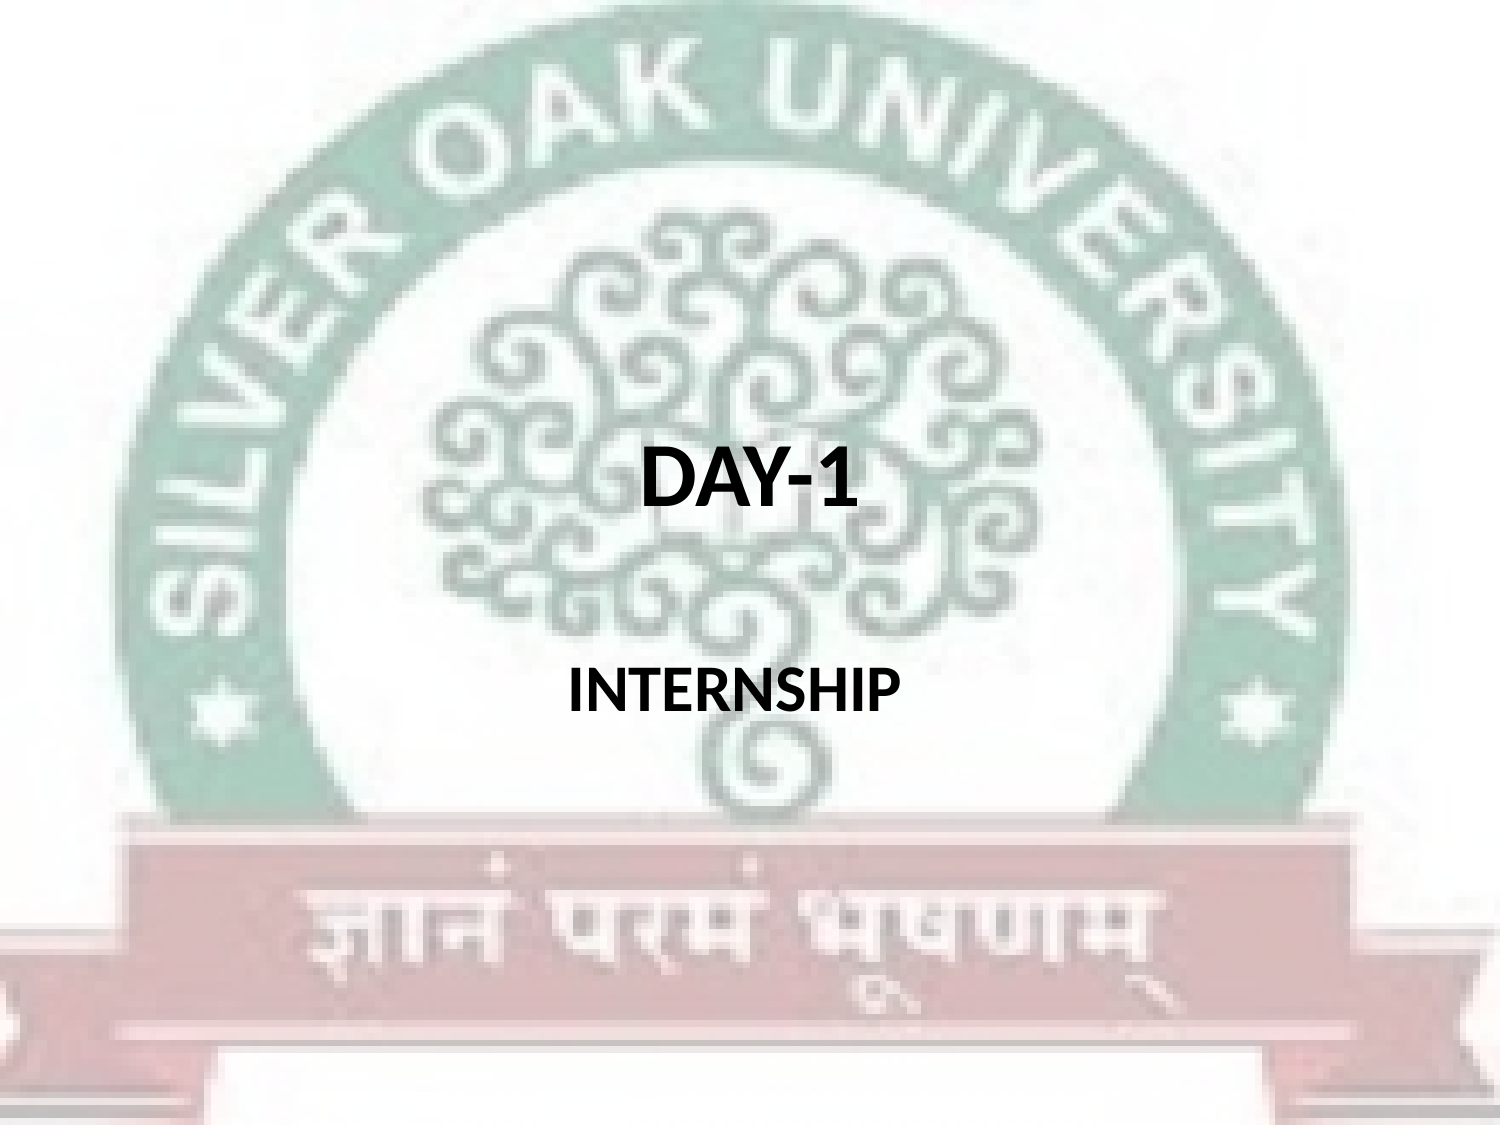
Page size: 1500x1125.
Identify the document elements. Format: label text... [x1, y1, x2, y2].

subtitle INTERNSHIP [225, 637, 1275, 925]
title DAY-1 [112, 349, 1388, 591]
